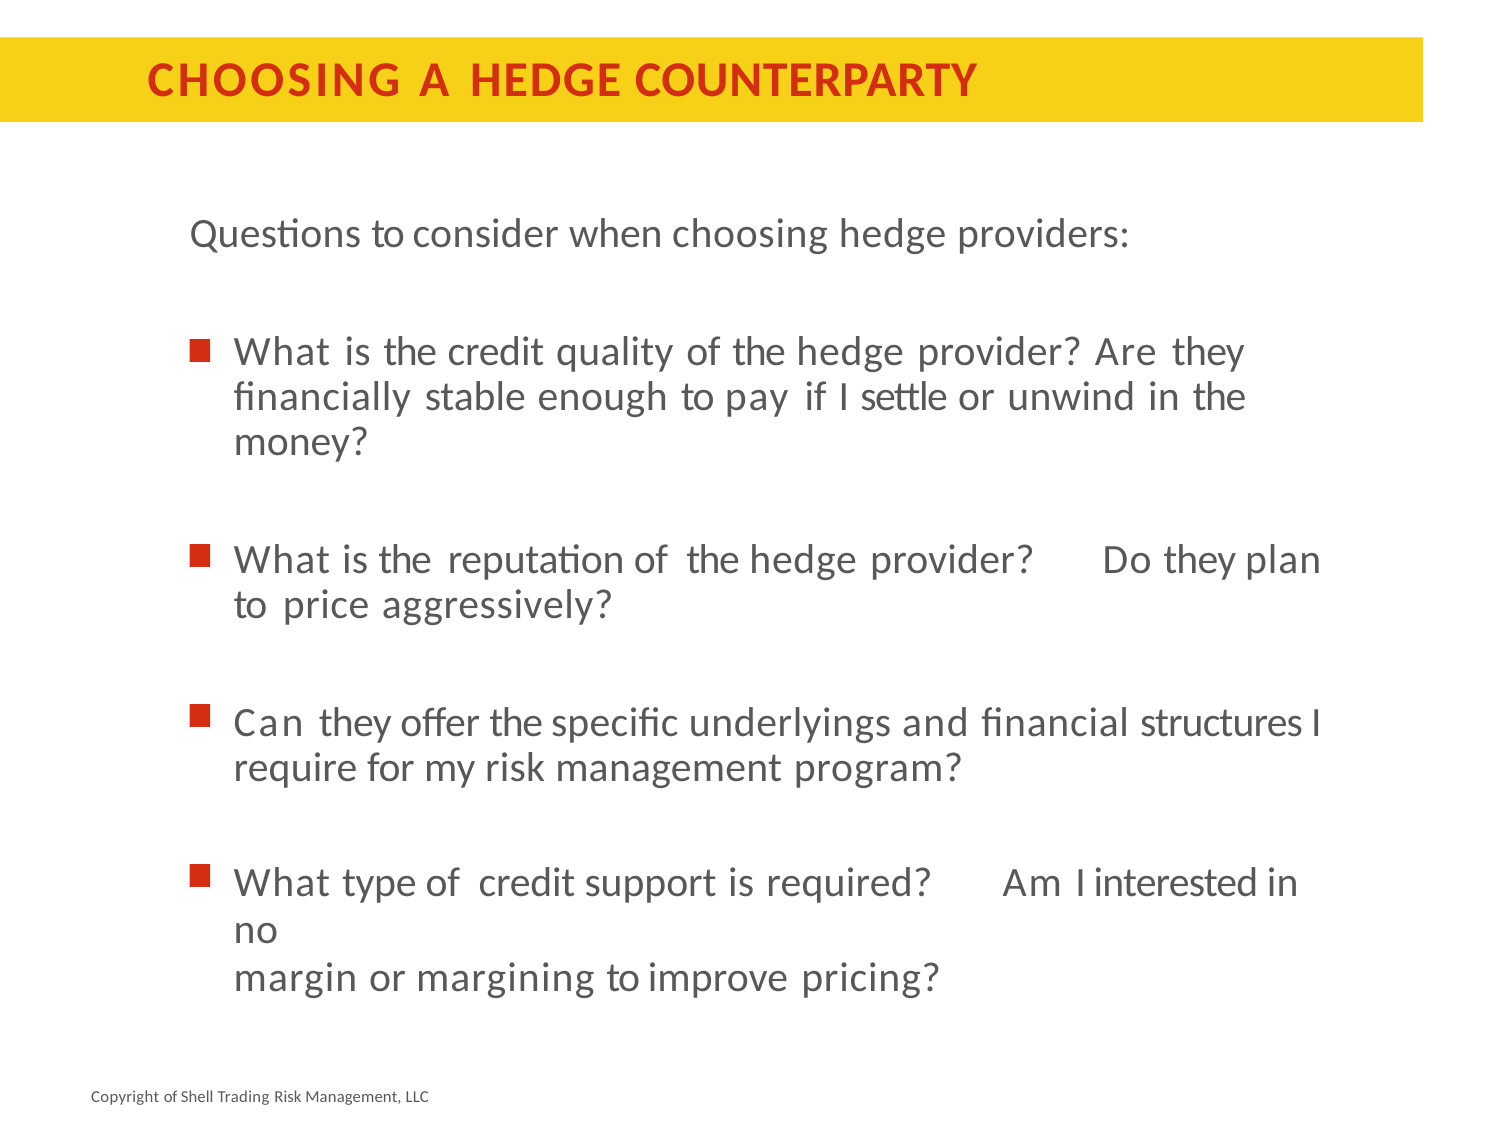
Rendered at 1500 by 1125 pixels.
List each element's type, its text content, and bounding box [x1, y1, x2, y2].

footer Copyright of Shell Trading Risk Management, LLC [89, 1083, 441, 1125]
title CHOOSING A HEDGE COUNTERPARTY [145, 43, 984, 234]
text_box Questions to consider when choosing hedge providers: What is the credit quality of the hedge provider? Are they financially stable enough to pay if I settle or unwind in the money? What is the reputation of the hedge provider? Do they plan to price aggressively? Can they offer the specific underlyings and financial structures I require for my risk management program? What type of credit support is required? Am I interested in no margin or margining to improve pricing? [187, 203, 1345, 1000]
